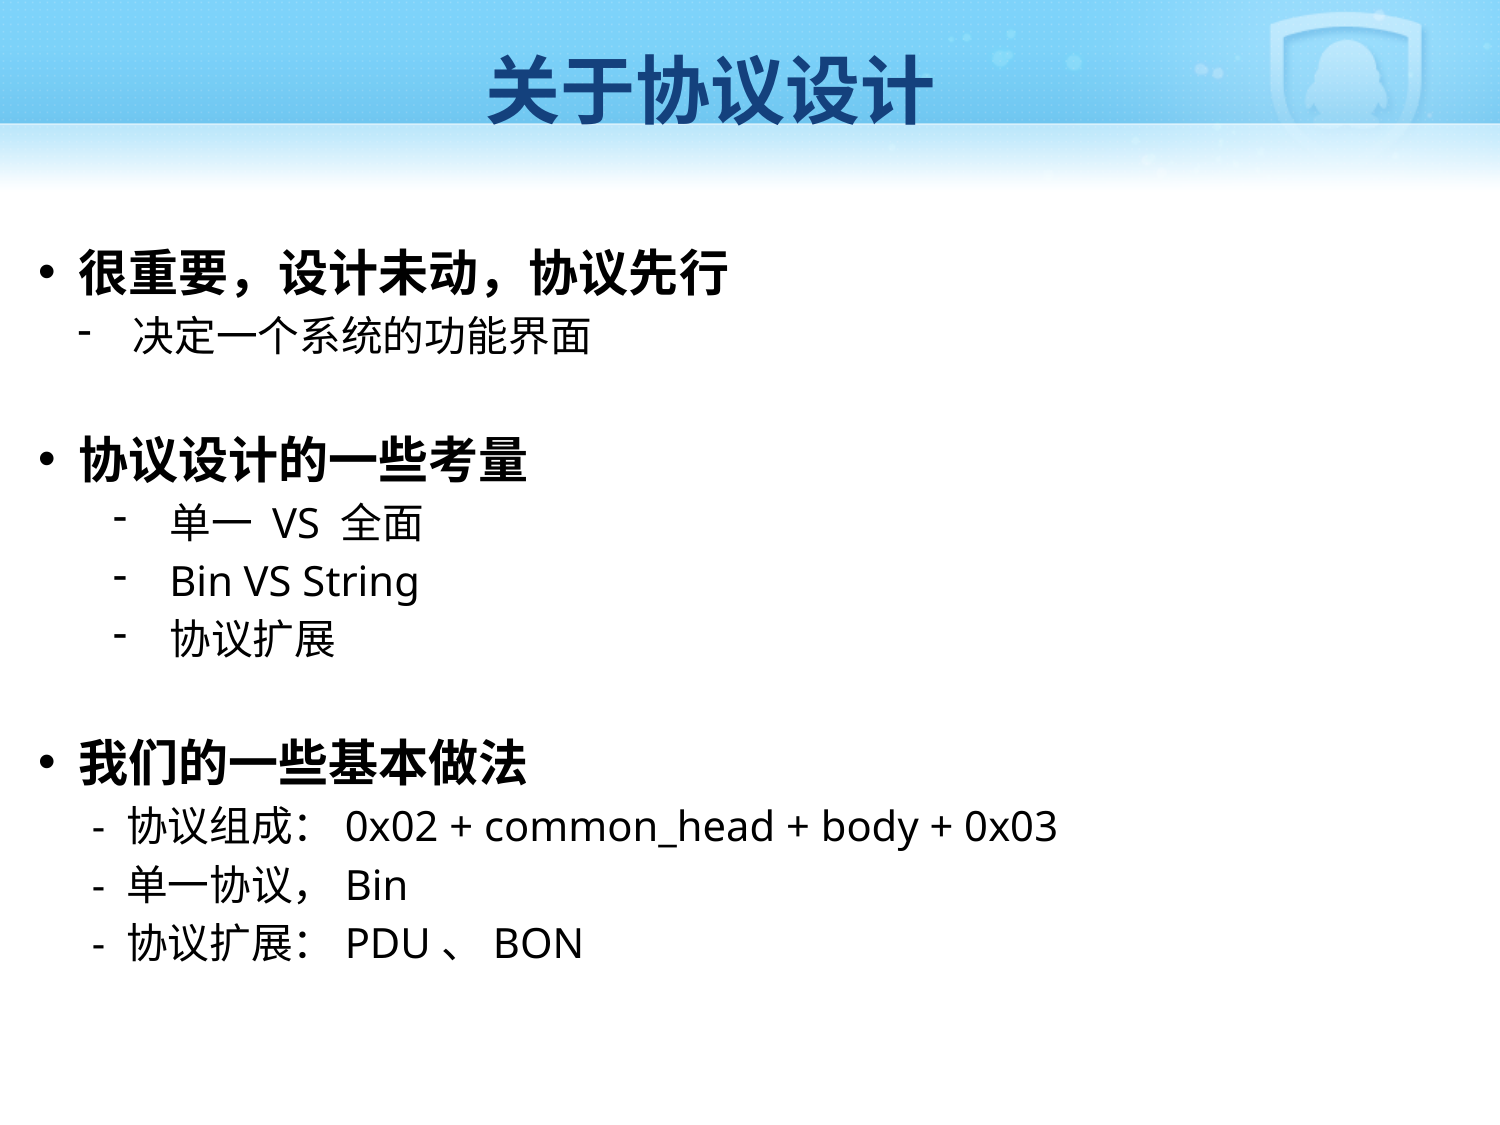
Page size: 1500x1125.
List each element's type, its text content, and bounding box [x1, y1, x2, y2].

text_box 很重要，设计未动，协议先行 决定一个系统的功能界面 协议设计的一些考量 单一 VS 全面 Bin VS String 协议扩展 我们的一些基本做法 - 协议组成：0x02 + common_head + body + 0x03 - 单一协议，Bin - 协议扩展：PDU、BON [23, 234, 1407, 975]
title 关于协议设计 [35, 23, 1386, 155]
picture [0, 0, 1500, 1125]
